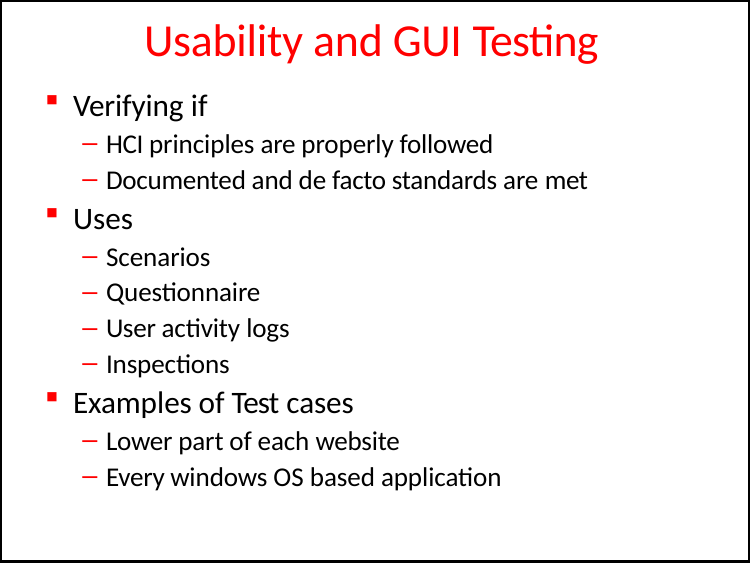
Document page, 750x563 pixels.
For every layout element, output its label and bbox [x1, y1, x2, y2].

text_box [0, 0, 750, 563]
